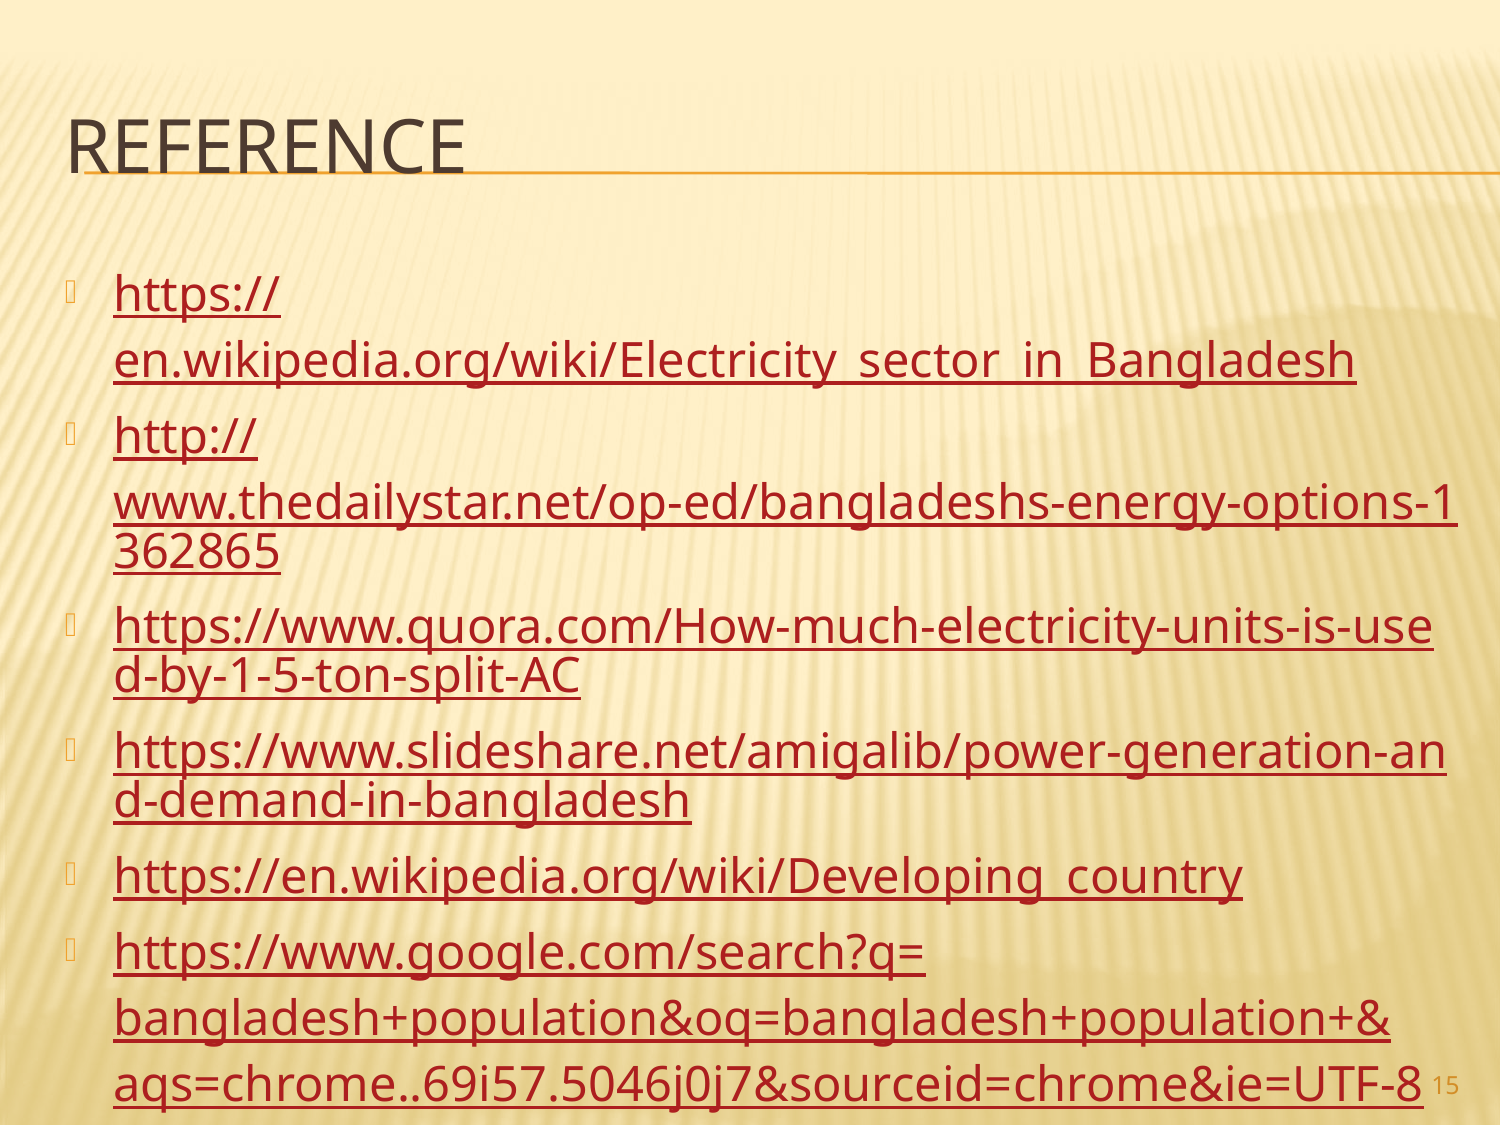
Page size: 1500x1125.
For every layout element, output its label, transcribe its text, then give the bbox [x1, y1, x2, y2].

list https://en.wikipedia.org/wiki/Electricity_sector_in_Bangladesh http://www.thedailystar.net/op-ed/bangladeshs-energy-options-1362865 https://www.quora.com/How-much-electricity-units-is-used-by-1-5-ton-split-AC https://www.slideshare.net/amigalib/power-generation-and-demand-in-bangladesh https://en.wikipedia.org/wiki/Developing_country https://www.google.com/search?q=bangladesh+population&oq=bangladesh+population+&aqs=chrome..69i57.5046j0j7&sourceid=chrome&ie=UTF-8 [50, 254, 1475, 998]
title Reference [50, 75, 1475, 213]
slide_number 15 [1350, 1061, 1475, 1103]
